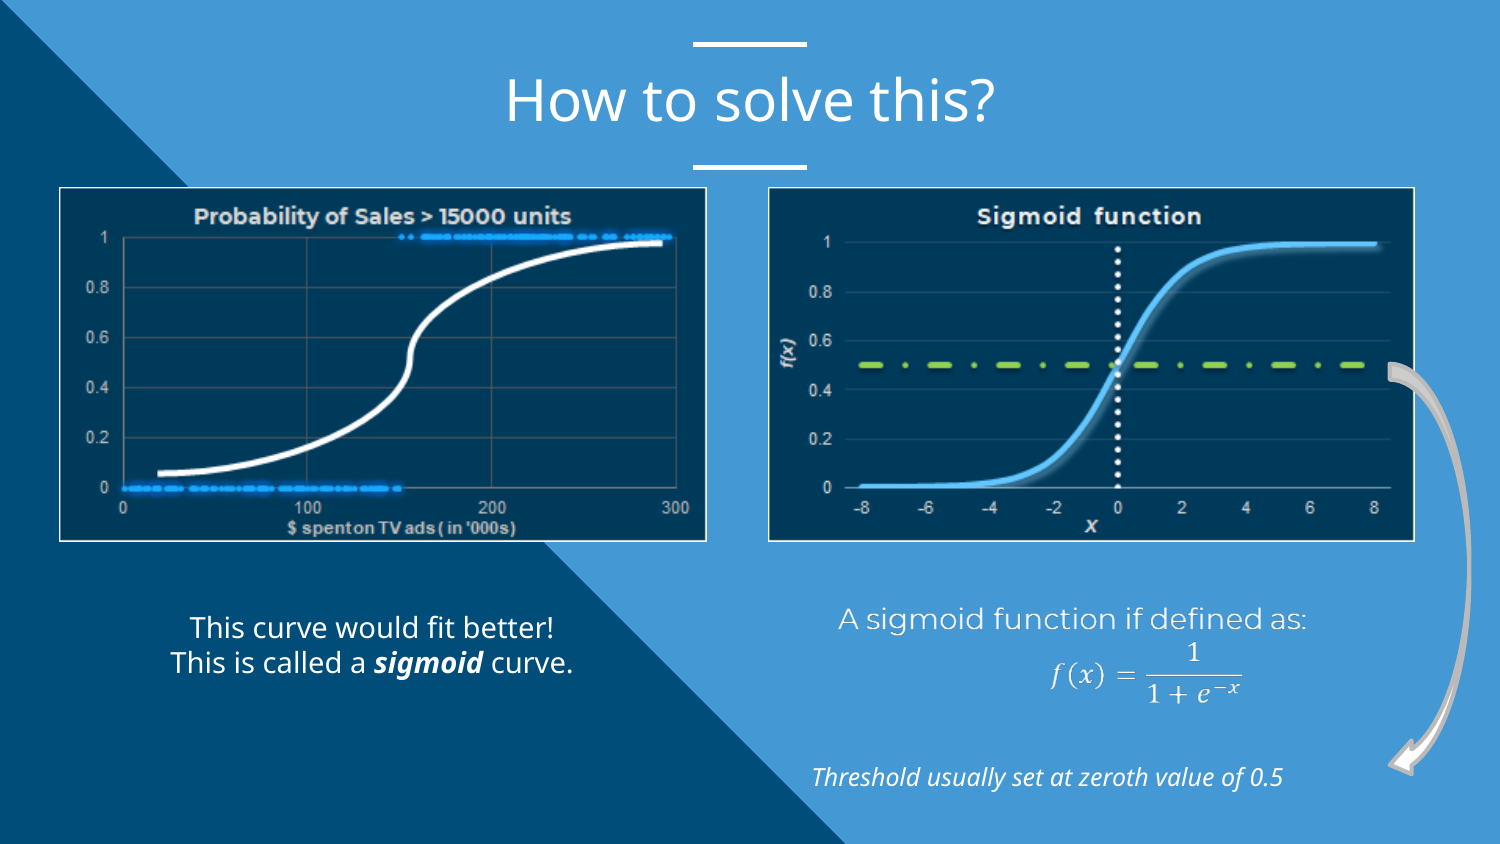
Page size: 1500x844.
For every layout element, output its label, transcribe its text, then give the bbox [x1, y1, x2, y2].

text_box [823, 594, 1468, 713]
picture [59, 187, 707, 543]
picture [767, 187, 1416, 543]
subtitle This curve would fit better! This is called a sigmoid curve. [99, 594, 627, 710]
title How to solve this? [169, 23, 1331, 148]
text_box [1389, 380, 1470, 775]
text_box Threshold usually set at zeroth value of 0.5 [796, 753, 1390, 799]
